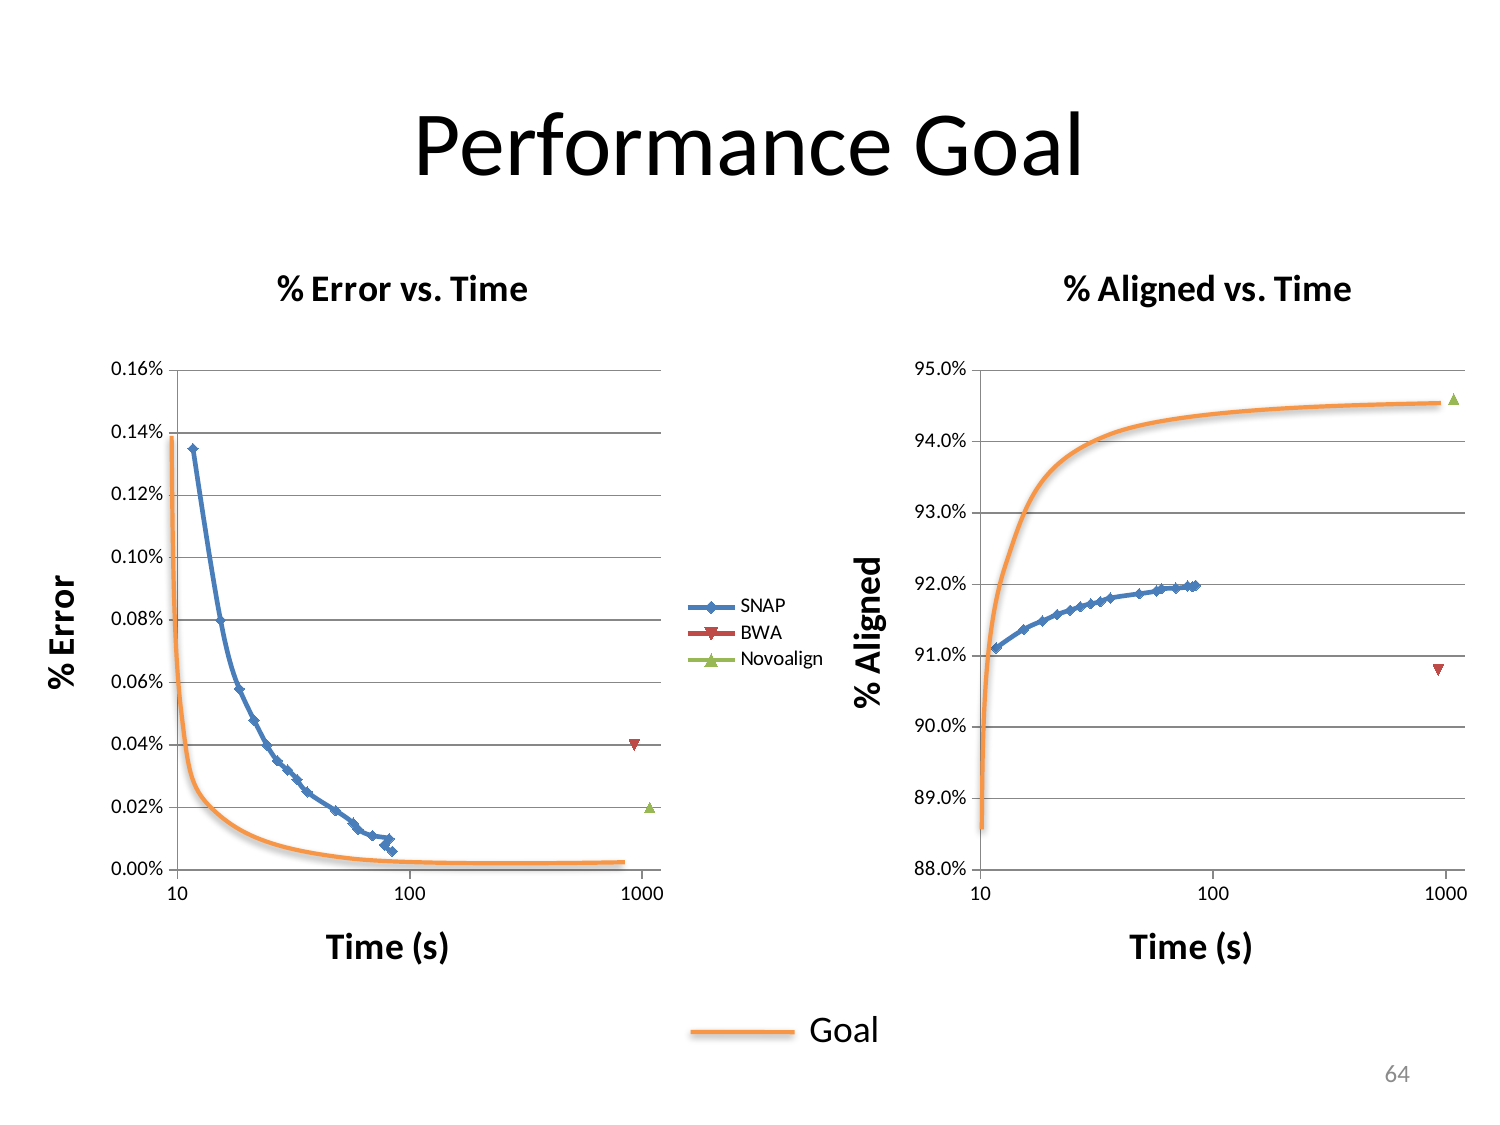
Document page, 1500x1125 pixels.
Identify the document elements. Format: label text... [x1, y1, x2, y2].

title Performance Goal [75, 45, 1425, 233]
slide_number 63 [1074, 1042, 1425, 1103]
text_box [690, 996, 907, 1058]
chart [7, 262, 1482, 1006]
